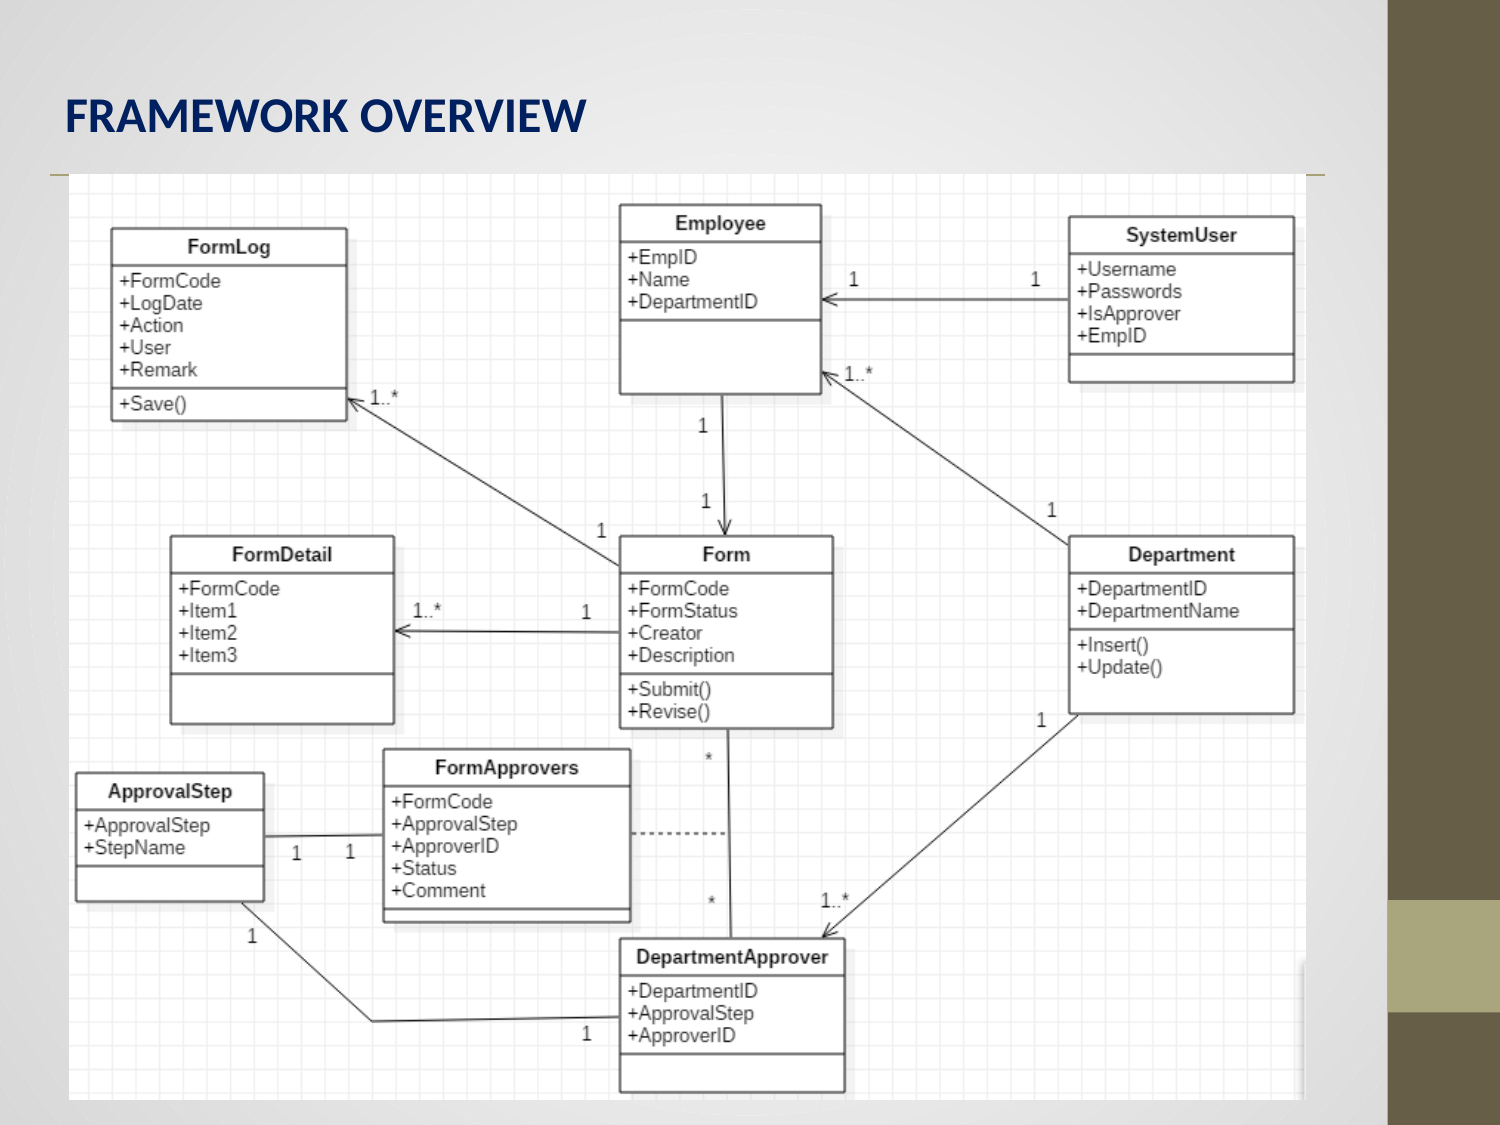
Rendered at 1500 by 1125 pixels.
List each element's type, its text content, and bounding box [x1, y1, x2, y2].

picture [68, 174, 1307, 1101]
subtitle FRAMEWORK OVERVIEW [50, 75, 1110, 150]
